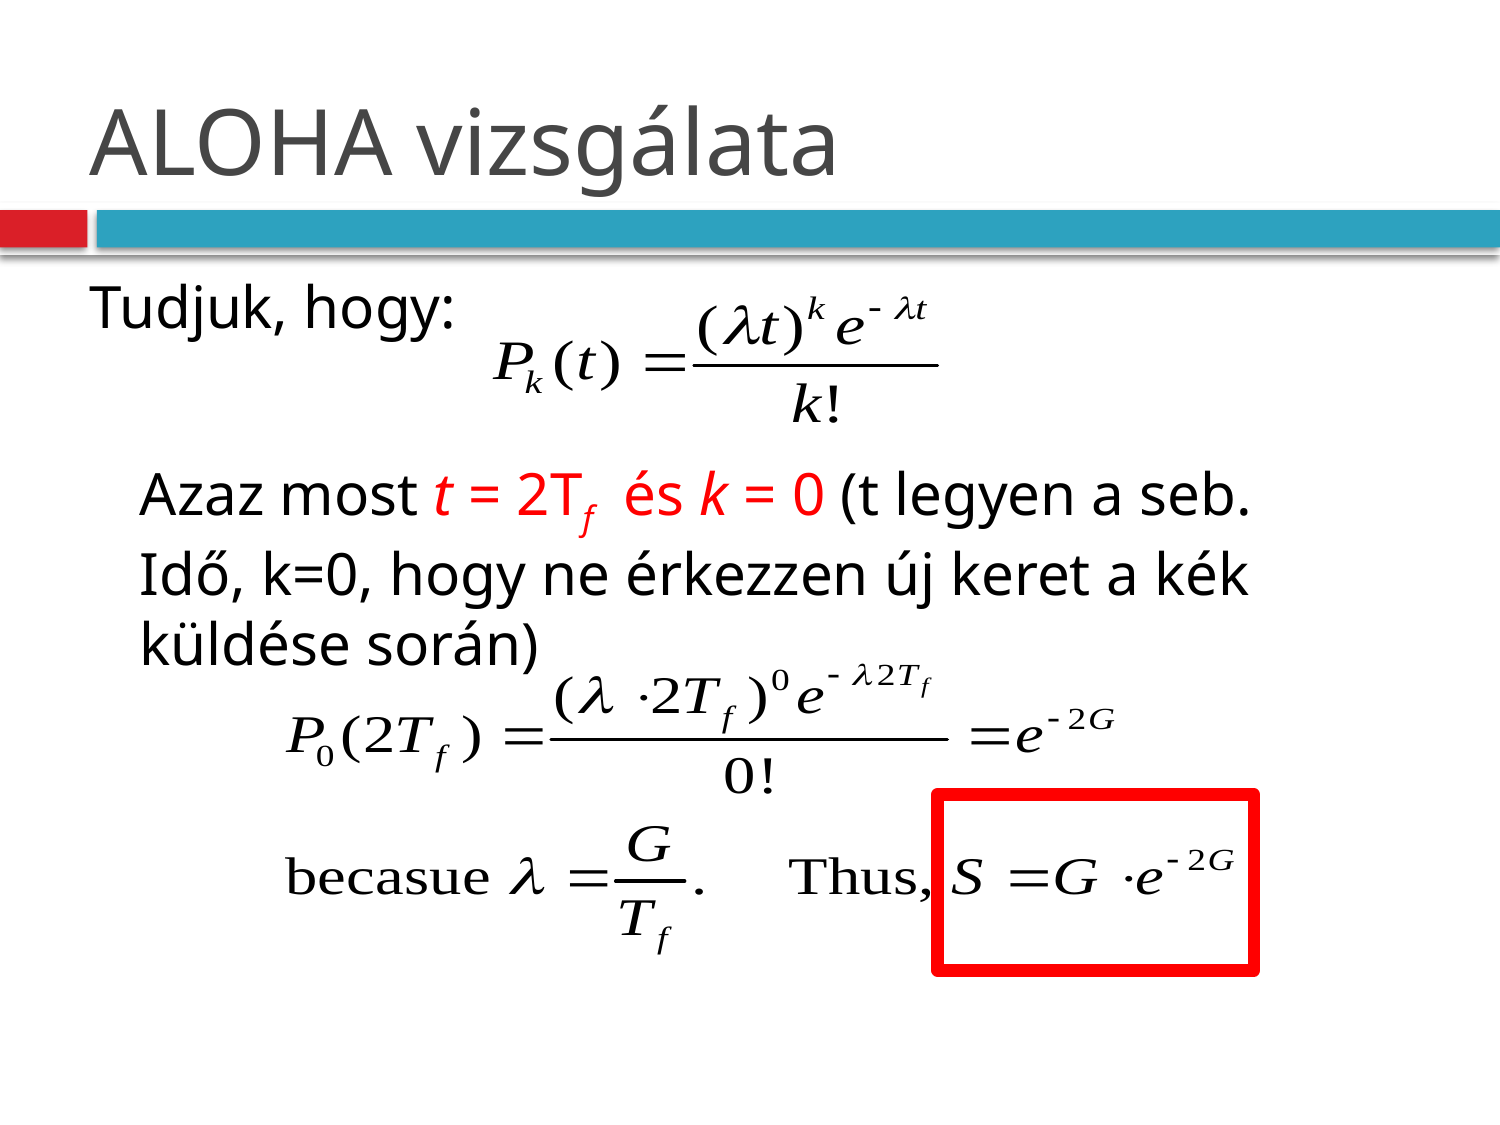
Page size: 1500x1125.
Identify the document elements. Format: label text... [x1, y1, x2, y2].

list Tudjuk, hogy: [75, 262, 738, 1005]
title ALOHA vizsgálata [75, 45, 1425, 233]
text_box Azaz most t = 2Tf és k = 0 (t legyen a seb. Idő, k=0, hogy ne érkezzen új keret a kék küldése során) [125, 450, 1375, 685]
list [274, 649, 1251, 968]
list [480, 281, 953, 436]
